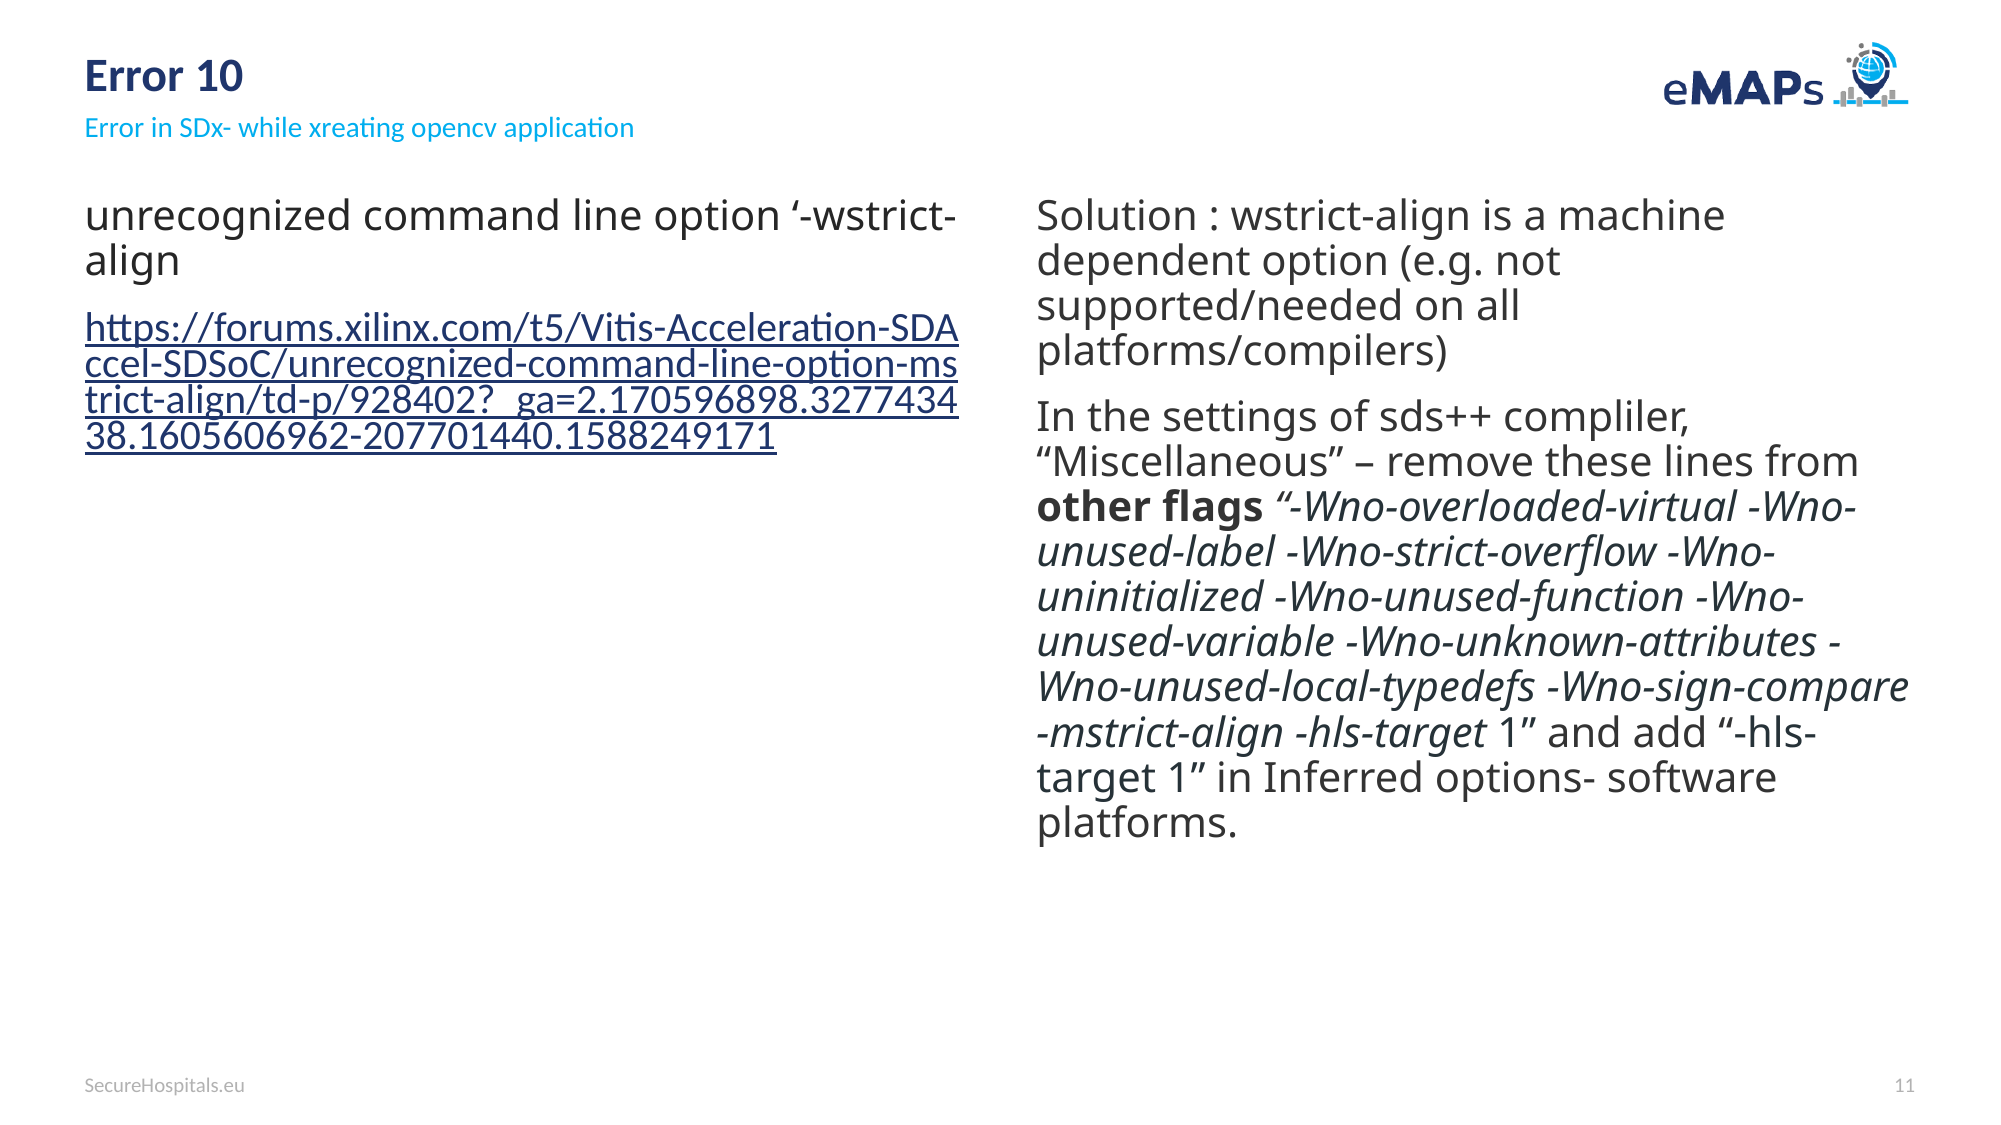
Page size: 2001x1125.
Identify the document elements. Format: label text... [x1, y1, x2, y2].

text_box Error 10 [69, 45, 1597, 108]
text_box Solution : wstrict-align is a machine dependent option (e.g. not supported/needed on all platforms/compilers) In the settings of sds++ compliler, “Miscellaneous” – remove these lines from other flags “-Wno-overloaded-virtual -Wno-unused-label -Wno-strict-overflow -Wno-uninitialized -Wno-unused-function -Wno-unused-variable -Wno-unknown-attributes -Wno-unused-local-typedefs -Wno-sign-compare -mstrict-align -hls-target 1” and add “-hls-target 1” in Inferred options- software platforms. [1021, 187, 1932, 1047]
text_box unrecognized command line option ‘-wstrict-align https://forums.xilinx.com/t5/Vitis-Acceleration-SDAccel-SDSoC/unrecognized-command-line-option-mstrict-align/td-p/928402?_ga=2.170596898.327743438.1605606962-207701440.1588249171 [69, 187, 980, 1047]
text_box SecureHospitals.eu [69, 1065, 1805, 1103]
text_box Error in SDx- while xreating opencv application [69, 109, 1598, 147]
text_box 11 [1818, 1065, 1930, 1103]
picture [1659, 36, 1911, 110]
